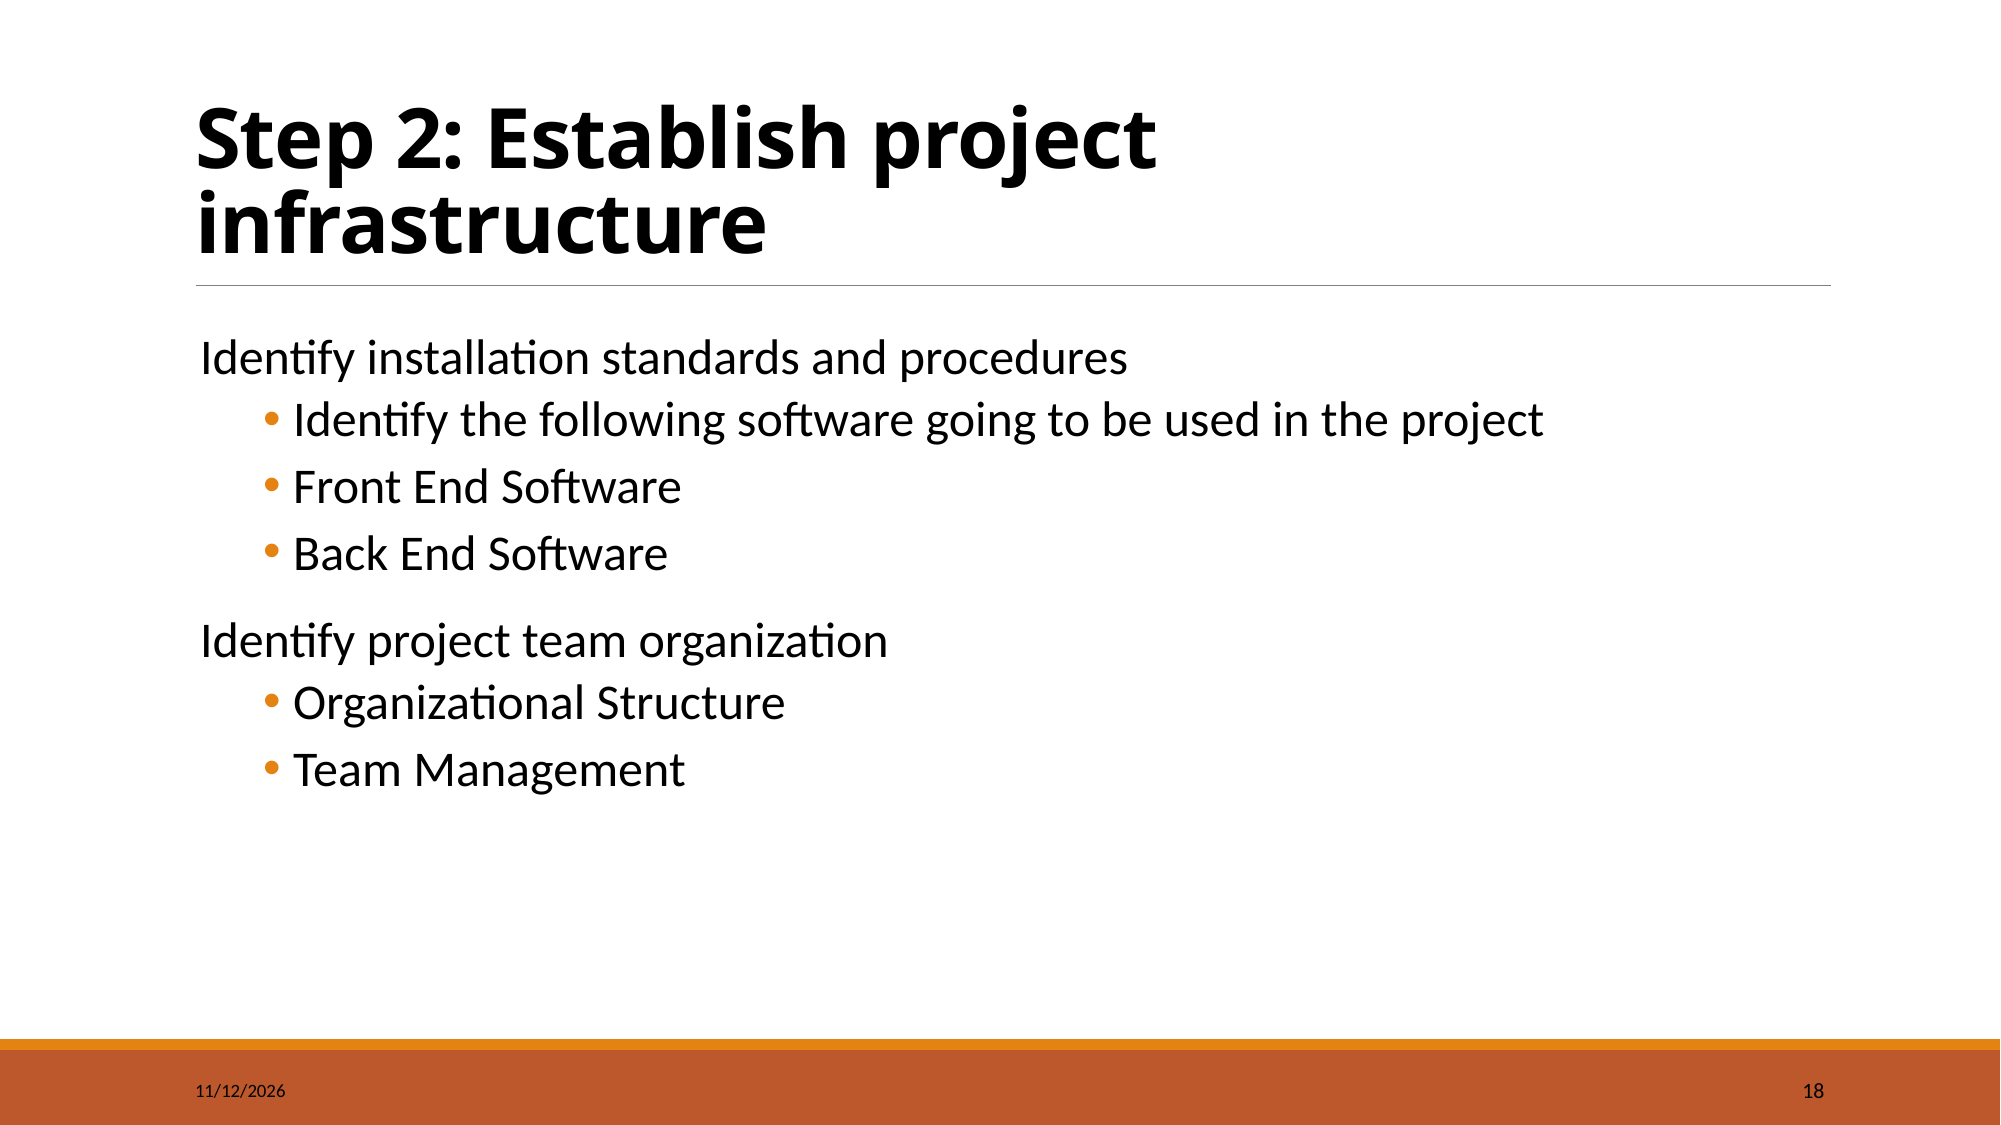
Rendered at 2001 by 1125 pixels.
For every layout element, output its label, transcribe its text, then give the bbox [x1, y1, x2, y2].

list Identify installation standards and procedures Identify the following software going to be used in the project Front End Software Back End Software Identify project team organization Organizational Structure Team Management [200, 323, 1630, 1025]
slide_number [180, 1059, 586, 1120]
title Step 2: Establish project infrastructure [180, 127, 1650, 278]
slide_number 18 [1624, 1059, 1840, 1120]
